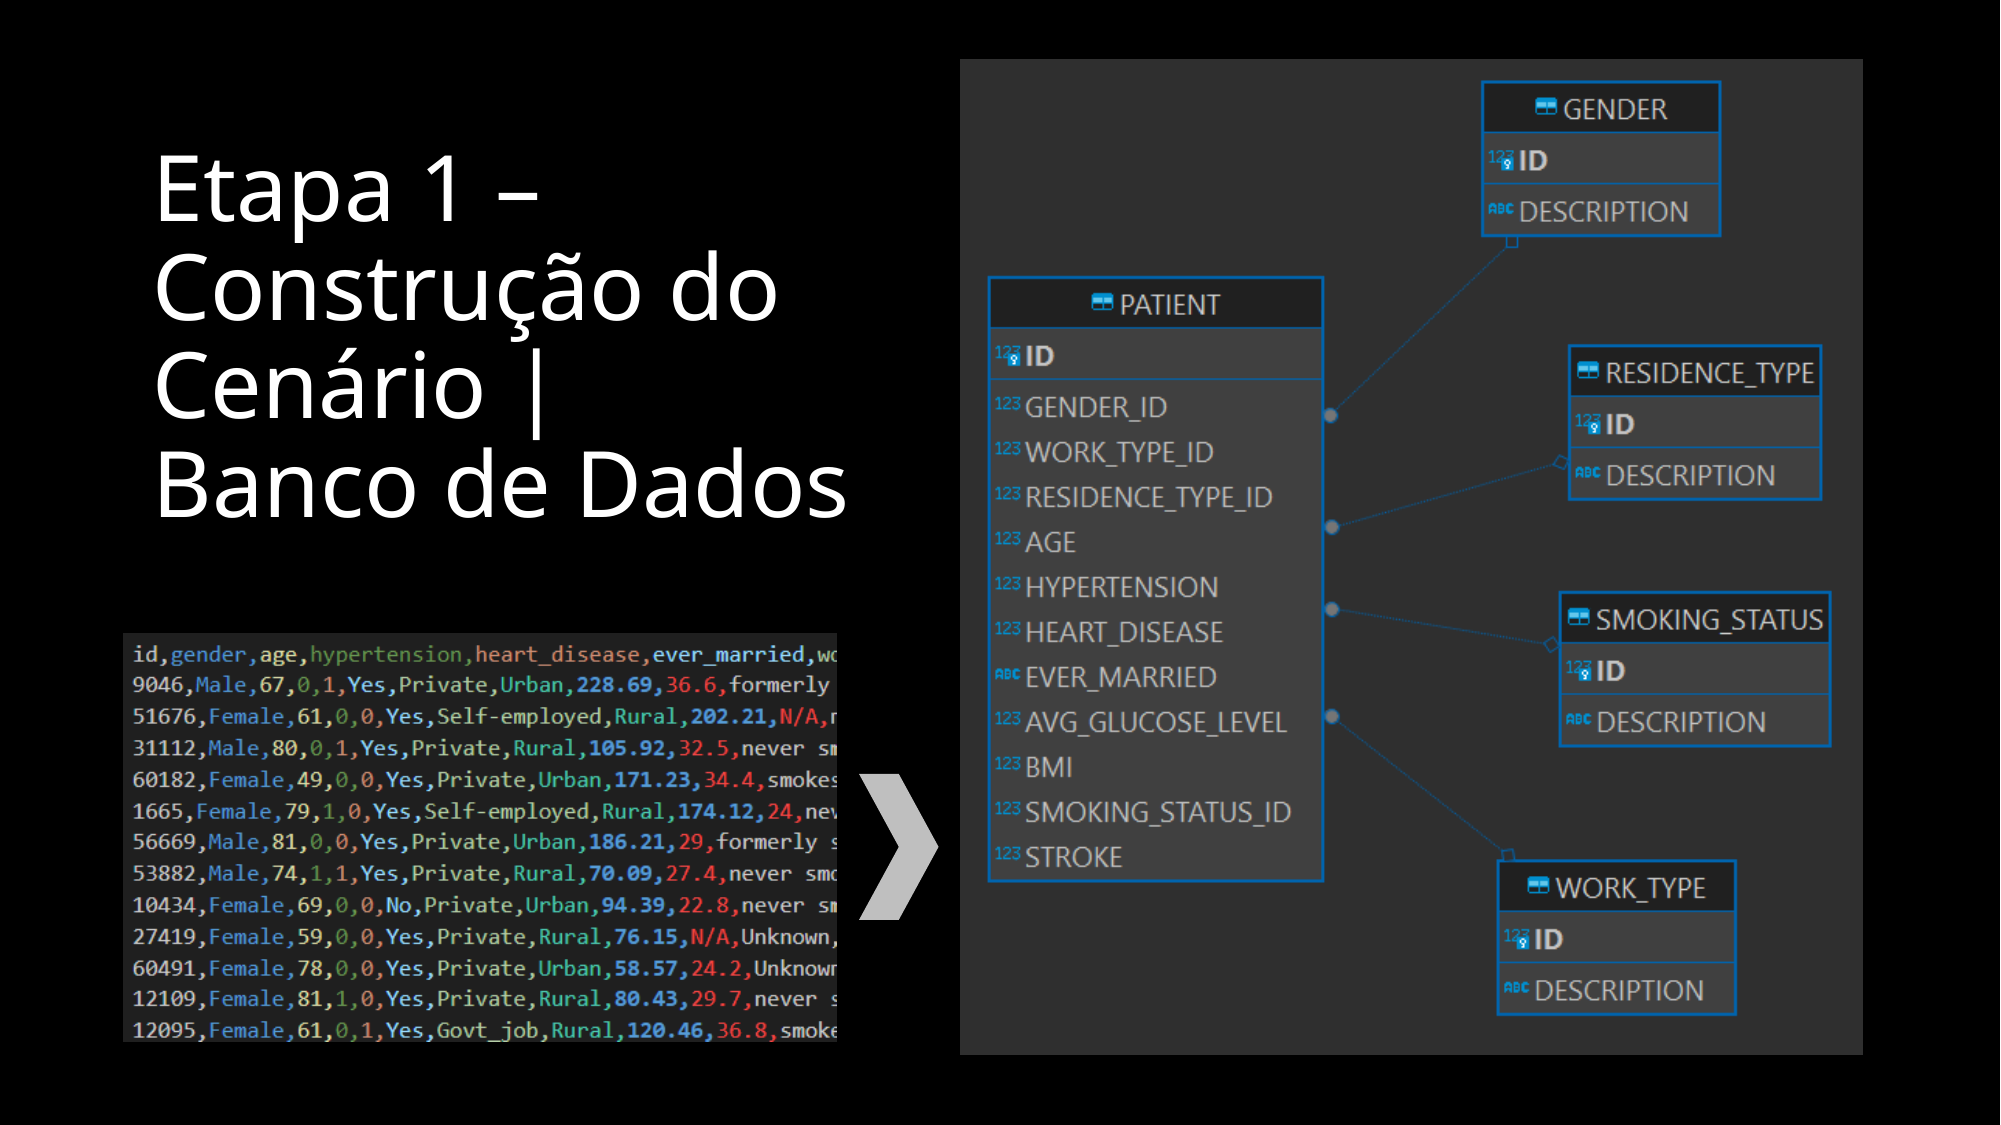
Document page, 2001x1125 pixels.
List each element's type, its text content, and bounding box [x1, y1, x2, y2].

title Etapa 1 – Construção do Cenário | Banco de Dados [137, 59, 879, 620]
picture [122, 633, 838, 1043]
picture [960, 59, 1864, 1056]
text_box [856, 772, 941, 922]
